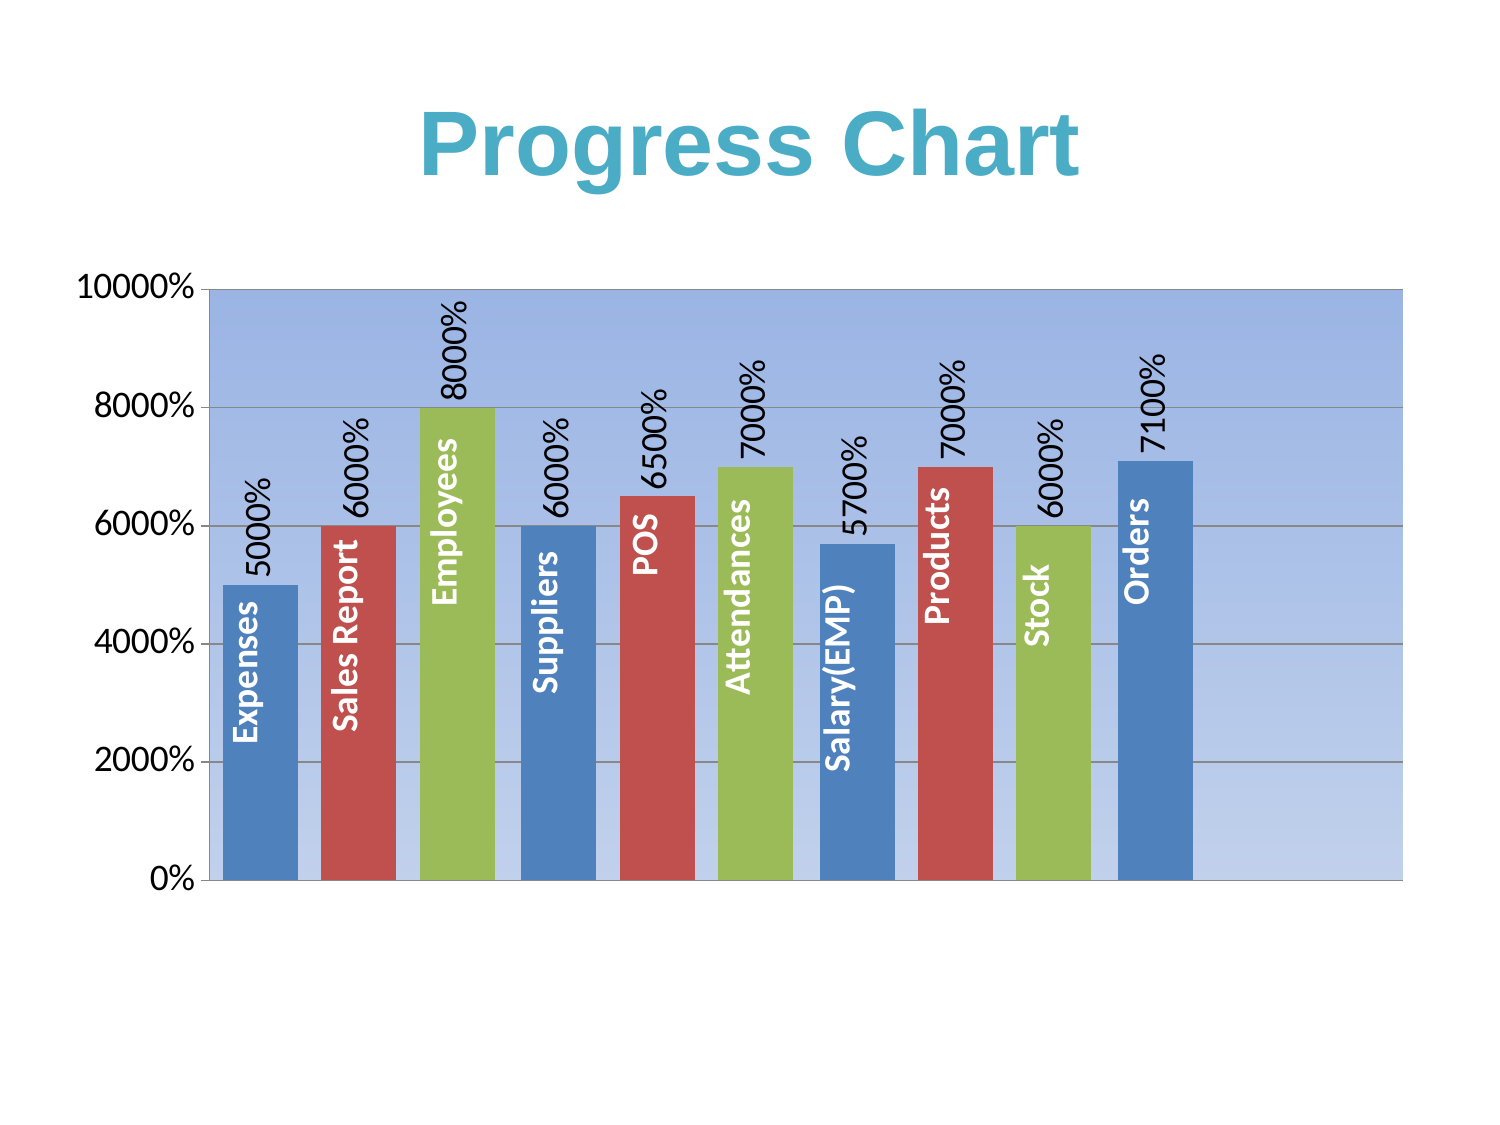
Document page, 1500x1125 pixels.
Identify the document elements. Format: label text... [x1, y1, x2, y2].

title Progress Chart [75, 45, 1425, 233]
chart [74, 262, 1426, 1006]
